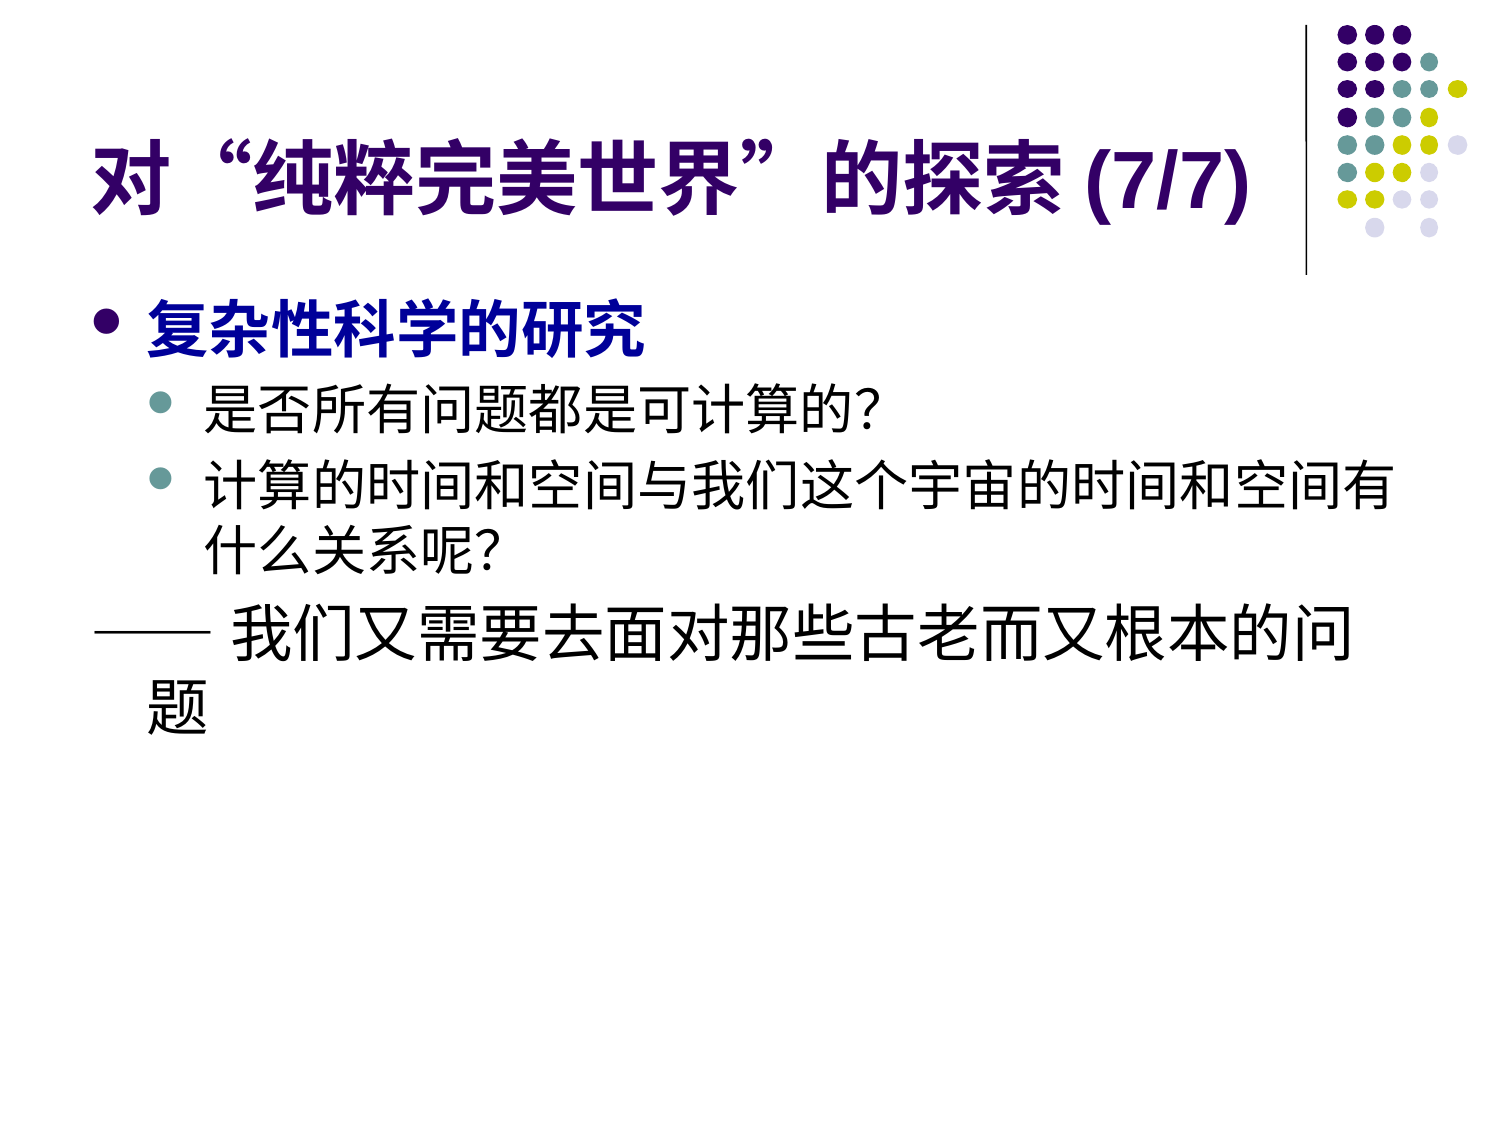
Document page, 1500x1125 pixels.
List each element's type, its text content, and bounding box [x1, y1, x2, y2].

title 对“纯粹完美世界”的探索(7/7) [74, 19, 1313, 233]
list 复杂性科学的研究 是否所有问题都是可计算的？ 计算的时间和空间与我们这个宇宙的时间和空间有什么关系呢？ ——我们又需要去面对那些古老而又根本的问题 [74, 281, 1426, 1006]
